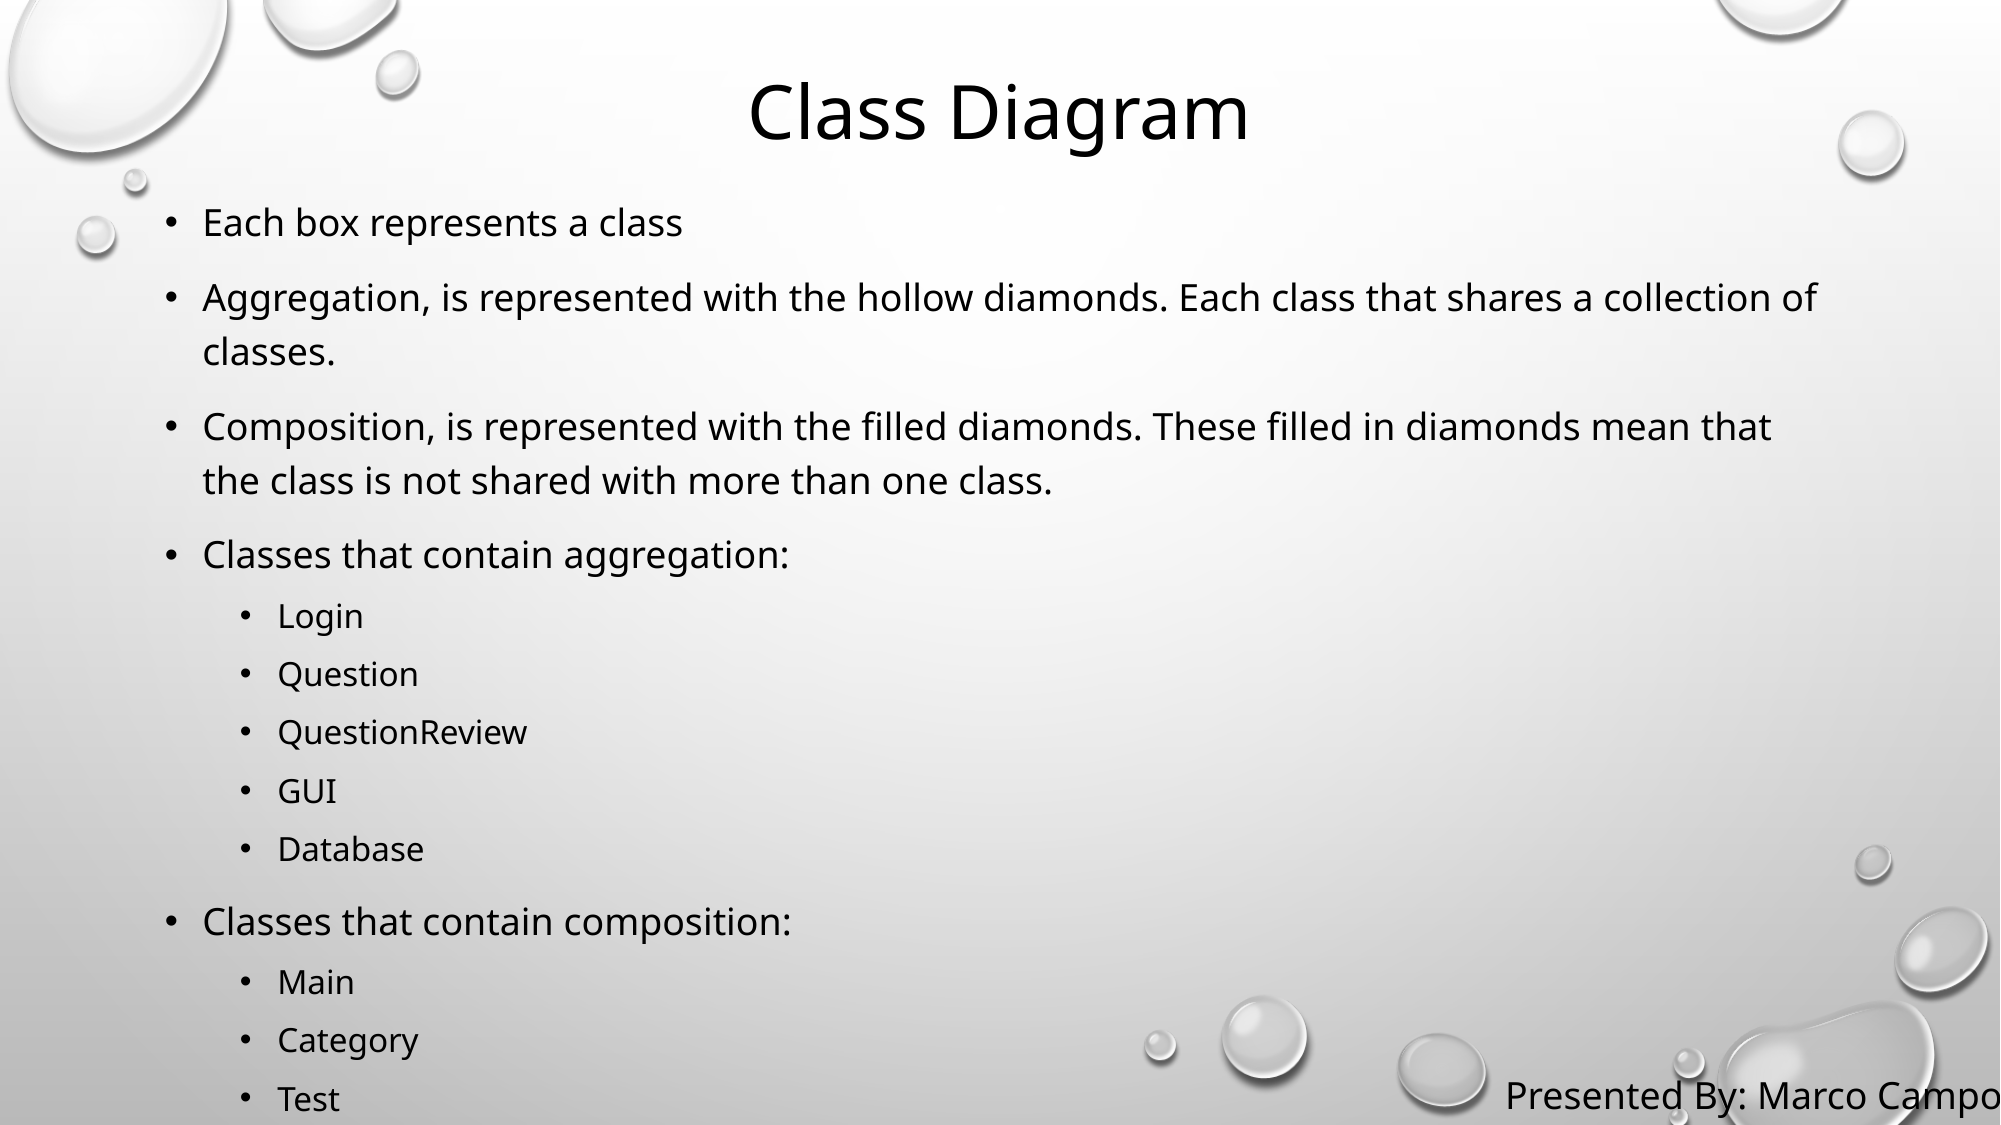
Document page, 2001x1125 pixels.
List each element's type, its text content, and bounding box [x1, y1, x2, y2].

title Class Diagram [149, 0, 1851, 246]
picture [0, 0, 2000, 1125]
text_box Presented By: Marco Campos [1490, 1064, 2000, 1125]
list Each box represents a class Aggregation, is represented with the hollow diamonds. Each class that shares a collection of classes. Composition, is represented with the filled diamonds. These filled in diamonds mean that the class is not shared with more than one class. Classes that contain aggregation: Login Question QuestionReview GUI Database Classes that contain composition: Main Category Test [149, 182, 1850, 745]
